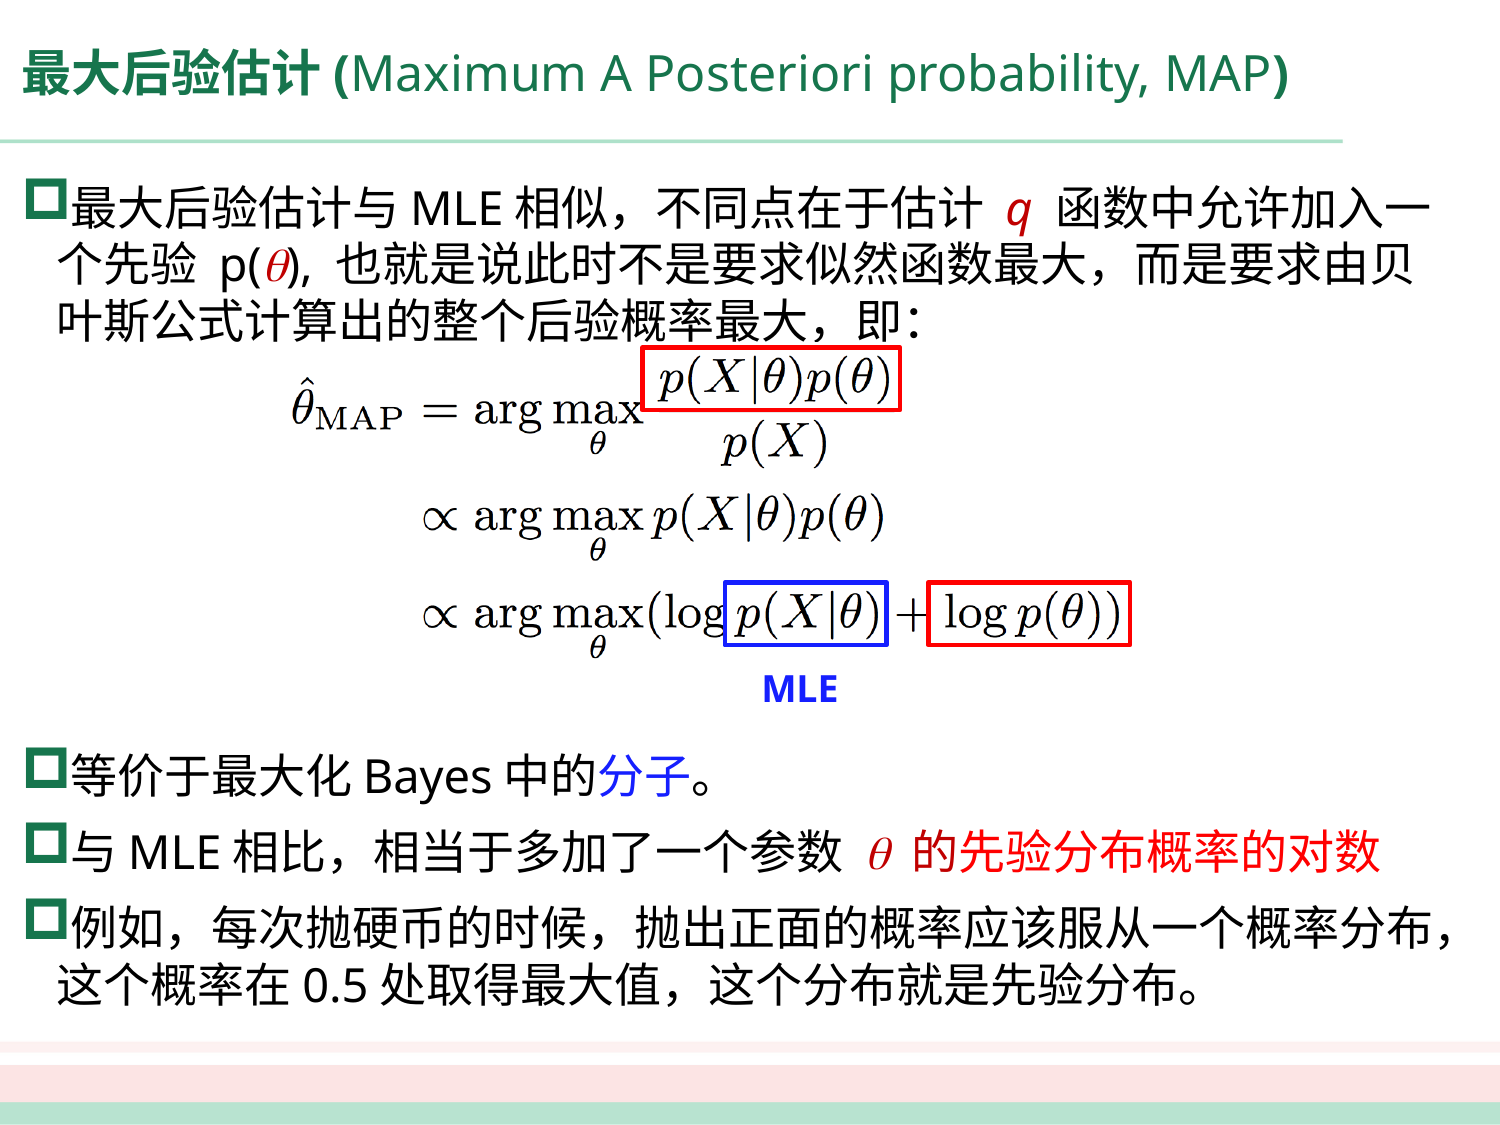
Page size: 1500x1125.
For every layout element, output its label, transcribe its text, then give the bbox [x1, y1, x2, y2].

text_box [287, 342, 1130, 719]
text_box 最大后验估计与MLE相似，不同点在于估计 q 函数中允许加入一个先验 p(q), 也就是说此时不是要求似然函数最大，而是要求由贝叶斯公式计算出的整个后验概率最大，即： 等价于最大化Bayes中的分子。 与MLE相比，相当于多加了一个参数 q 的先验分布概率的对数 例如，每次抛硬币的时候，抛出正面的概率应该服从一个概率分布，这个概率在0.5处取得最大值，这个分布就是先验分布。 [6, 170, 1478, 1024]
picture [0, 0, 1500, 1125]
title 最大后验估计(Maximum A Posteriori probability, MAP) [6, 10, 1377, 140]
